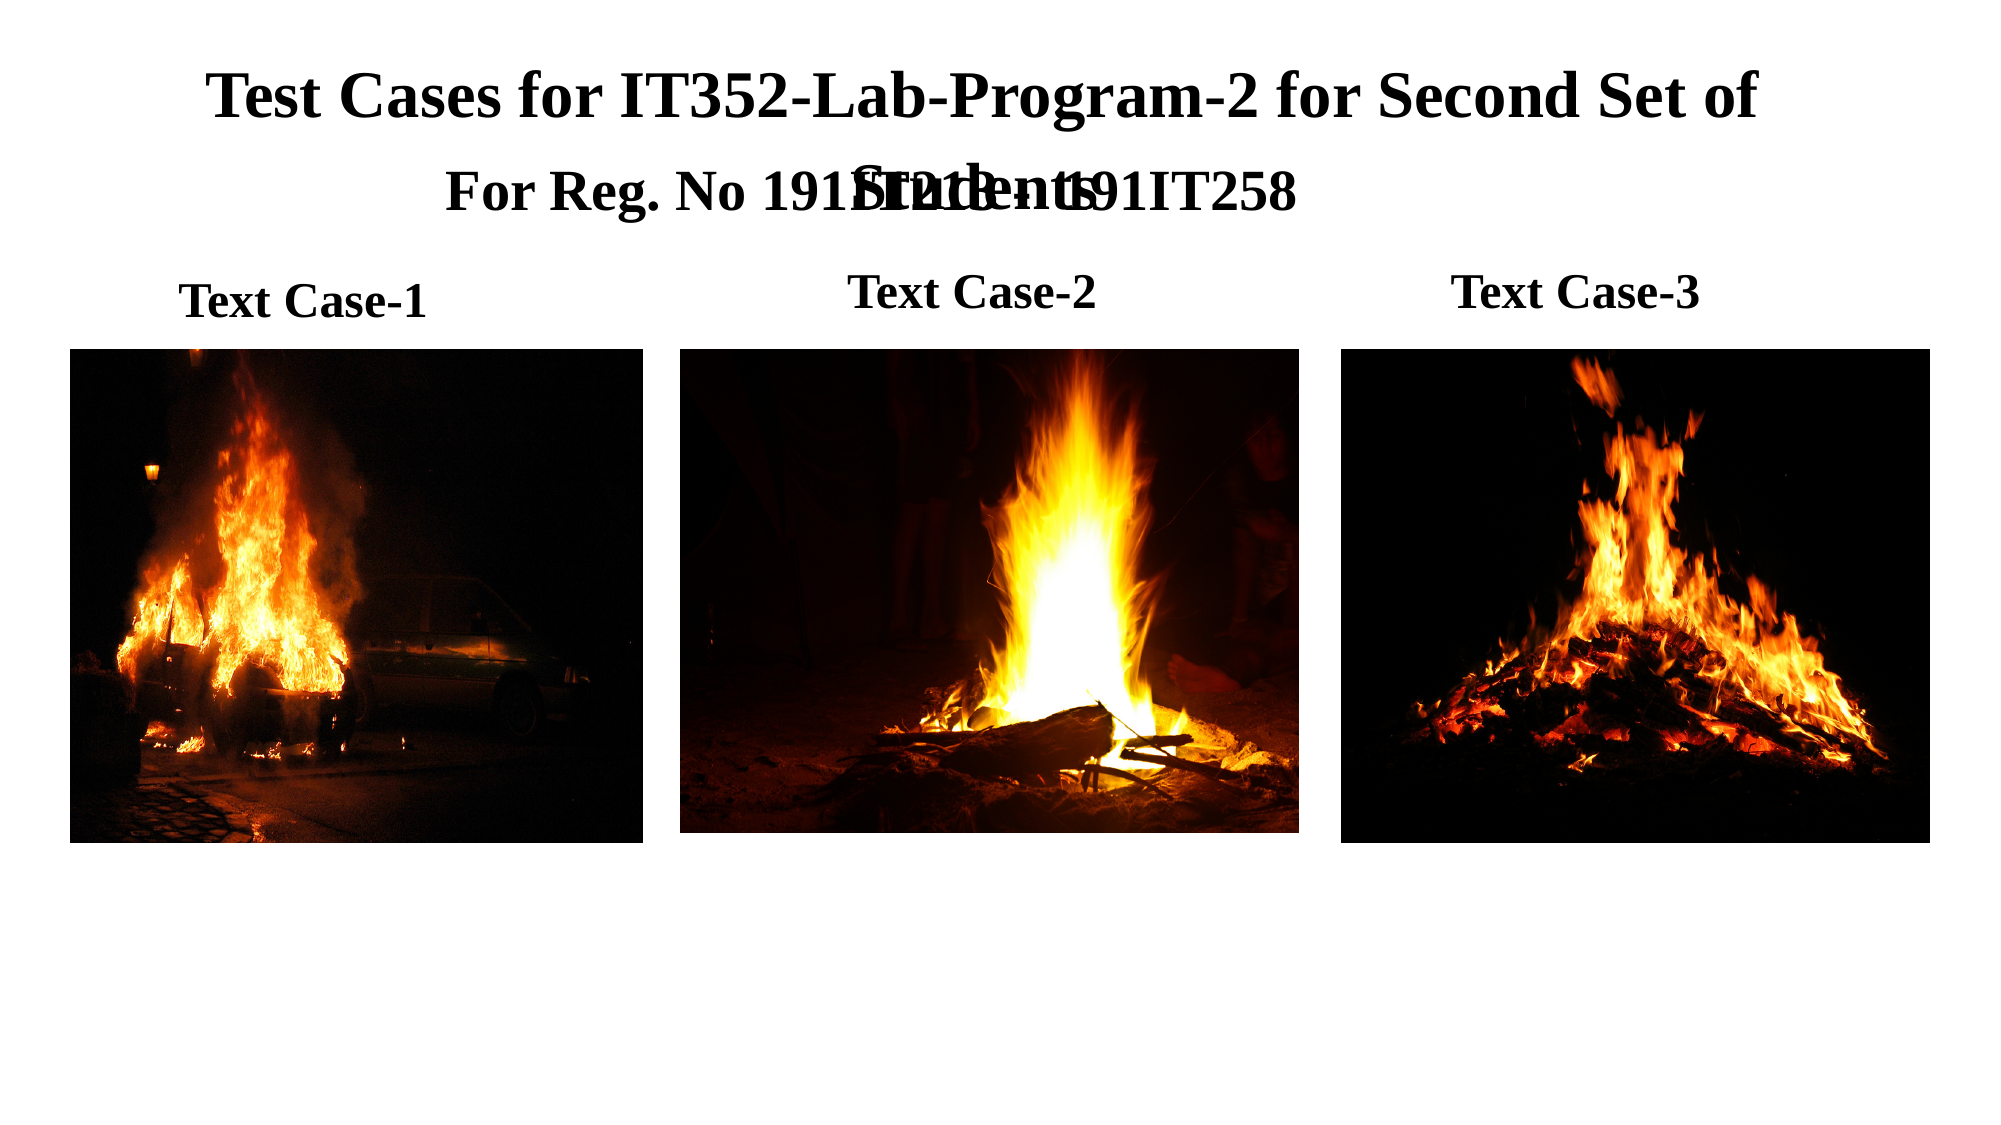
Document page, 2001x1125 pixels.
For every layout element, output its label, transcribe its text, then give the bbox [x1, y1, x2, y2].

text_box Text Case-3 [1425, 241, 1754, 326]
text_box Test Cases for IT352-Lab-Program-2 for Second Set of Students [49, 30, 1912, 231]
text_box For Reg. No 191IT213 - 191IT258 [13, 141, 1876, 242]
picture [70, 349, 643, 843]
text_box Text Case-2 [821, 241, 1151, 326]
text_box Text Case-1 [153, 251, 482, 336]
picture [679, 349, 1299, 833]
picture [1341, 349, 1930, 843]
